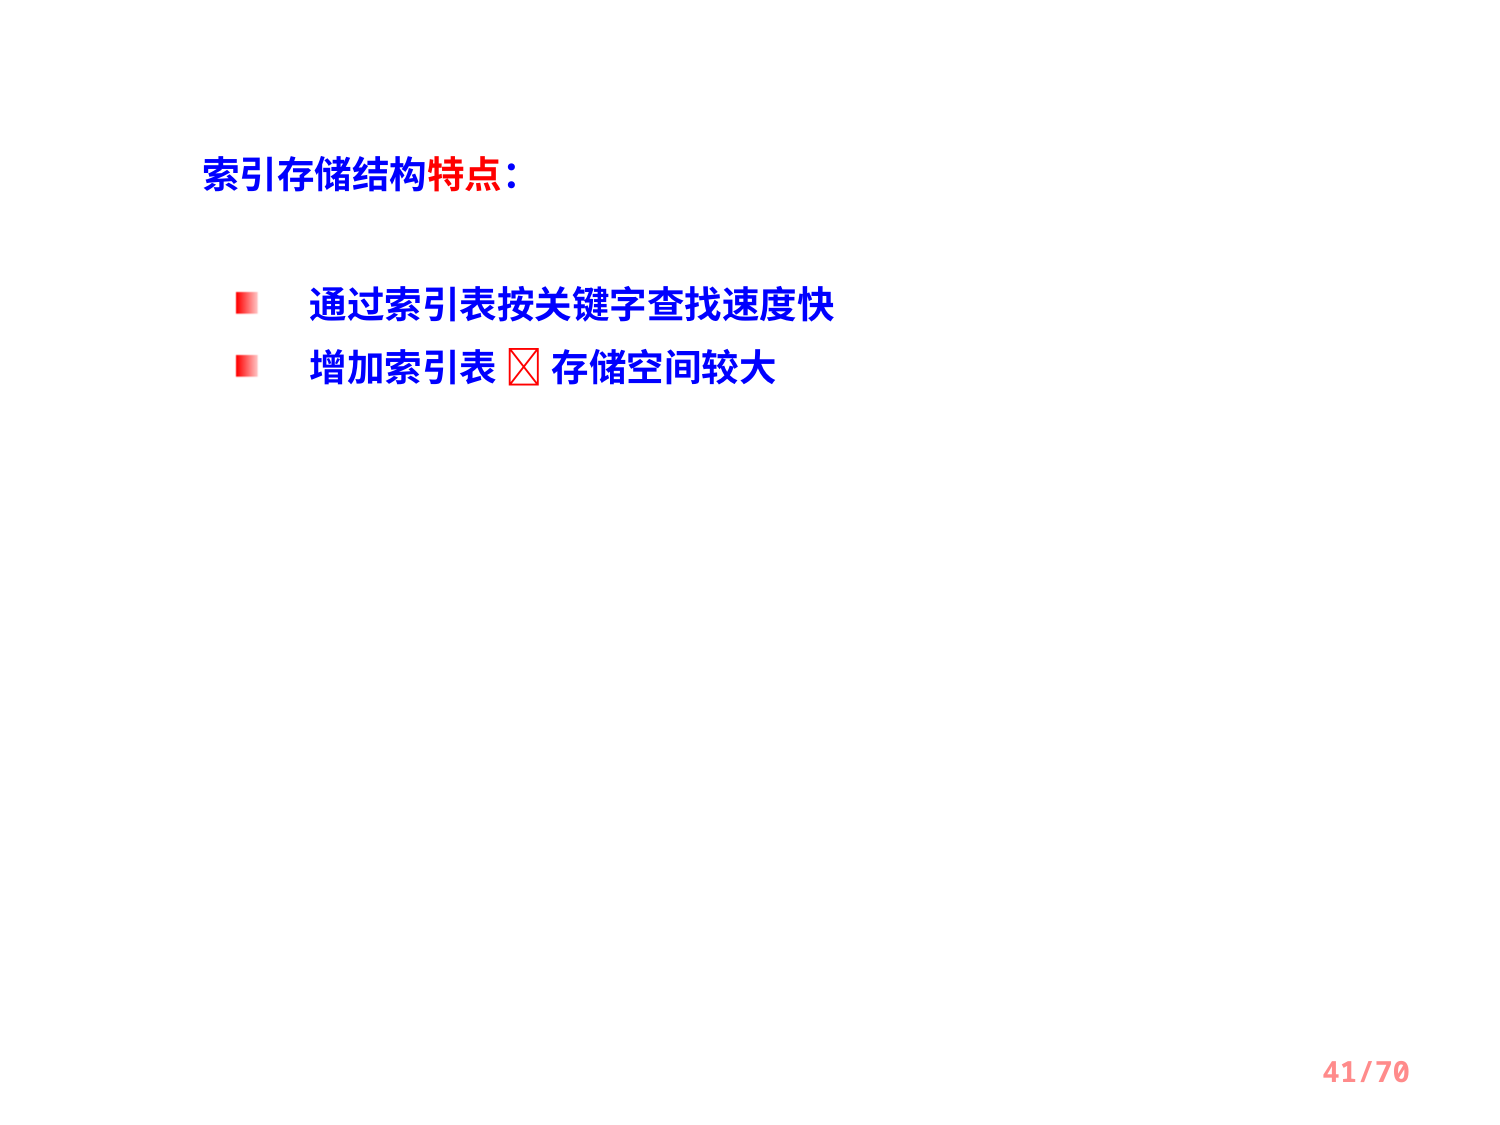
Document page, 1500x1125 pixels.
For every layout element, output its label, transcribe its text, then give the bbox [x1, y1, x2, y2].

picture [234, 290, 261, 317]
text_box 索引存储结构特点： [187, 152, 750, 204]
slide_number 41/70 [1074, 1042, 1425, 1103]
text_box 通过索引表按关键字查找速度快 增加索引表  存储空间较大 [209, 244, 940, 408]
picture [234, 353, 261, 380]
